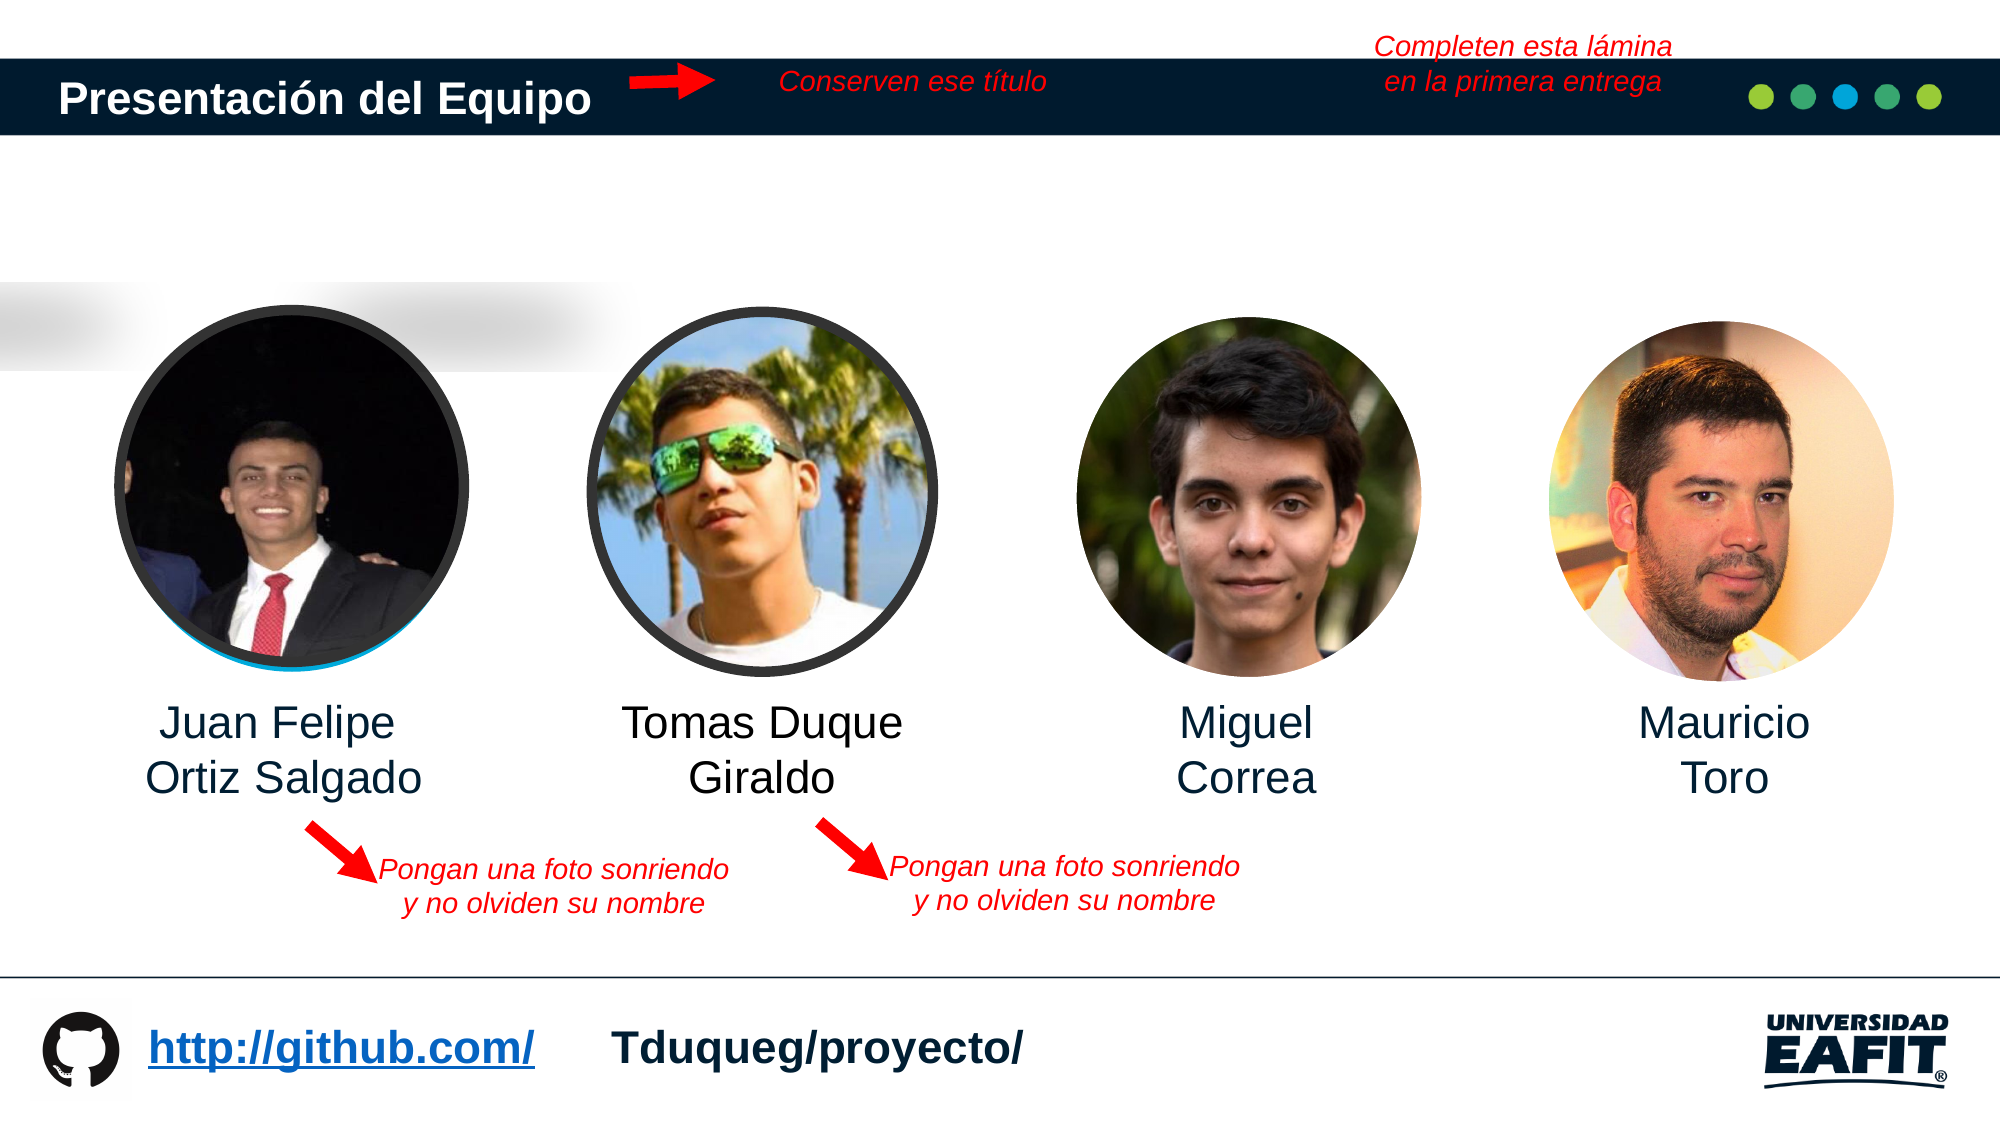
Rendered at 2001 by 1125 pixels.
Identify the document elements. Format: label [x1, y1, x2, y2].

picture [0, 0, 2000, 1125]
text_box [1484, 269, 1951, 721]
